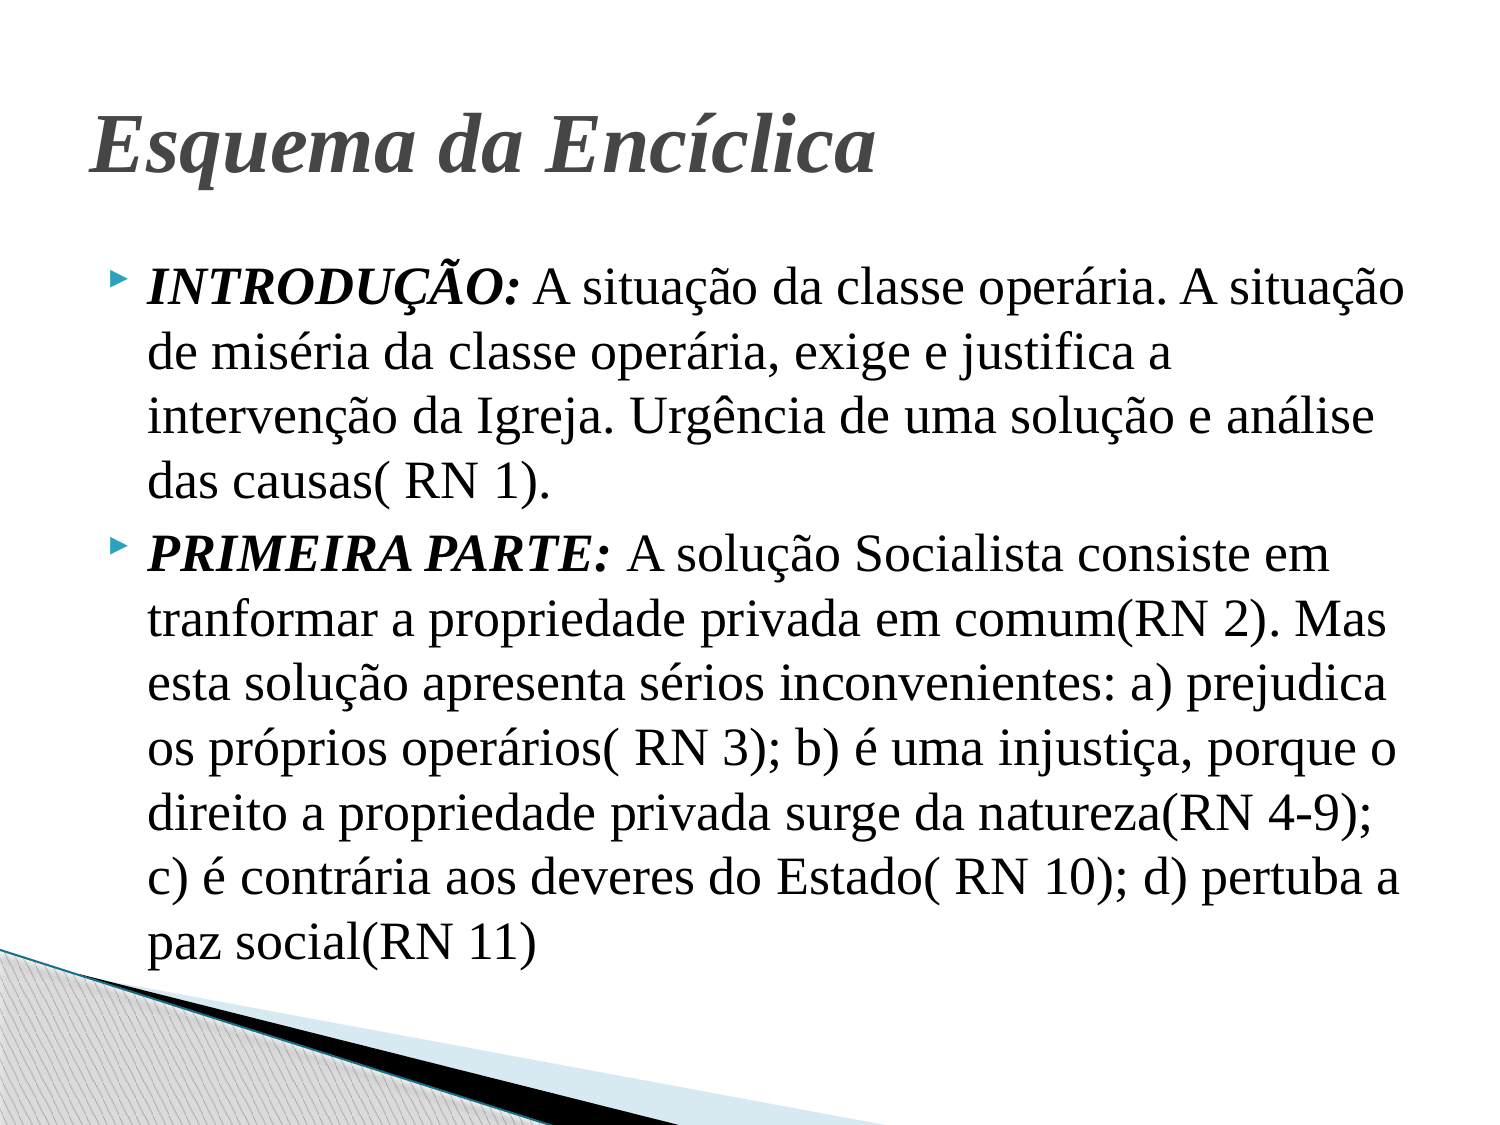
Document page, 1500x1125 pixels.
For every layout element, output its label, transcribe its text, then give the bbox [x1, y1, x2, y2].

title Esquema da Encíclica [75, 45, 1425, 233]
list INTRODUÇÃO: A situação da classe operária. A situação de miséria da classe operária, exige e justifica a intervenção da Igreja. Urgência de uma solução e análise das causas( RN 1). PRIMEIRA PARTE: A solução Socialista consiste em tranformar a propriedade privada em comum(RN 2). Mas esta solução apresenta sérios inconvenientes: a) prejudica os próprios operários( RN 3); b) é uma injustiça, porque o direito a propriedade privada surge da natureza(RN 4-9); c) é contrária aos deveres do Estado( RN 10); d) pertuba a paz social(RN 11) [75, 243, 1425, 986]
